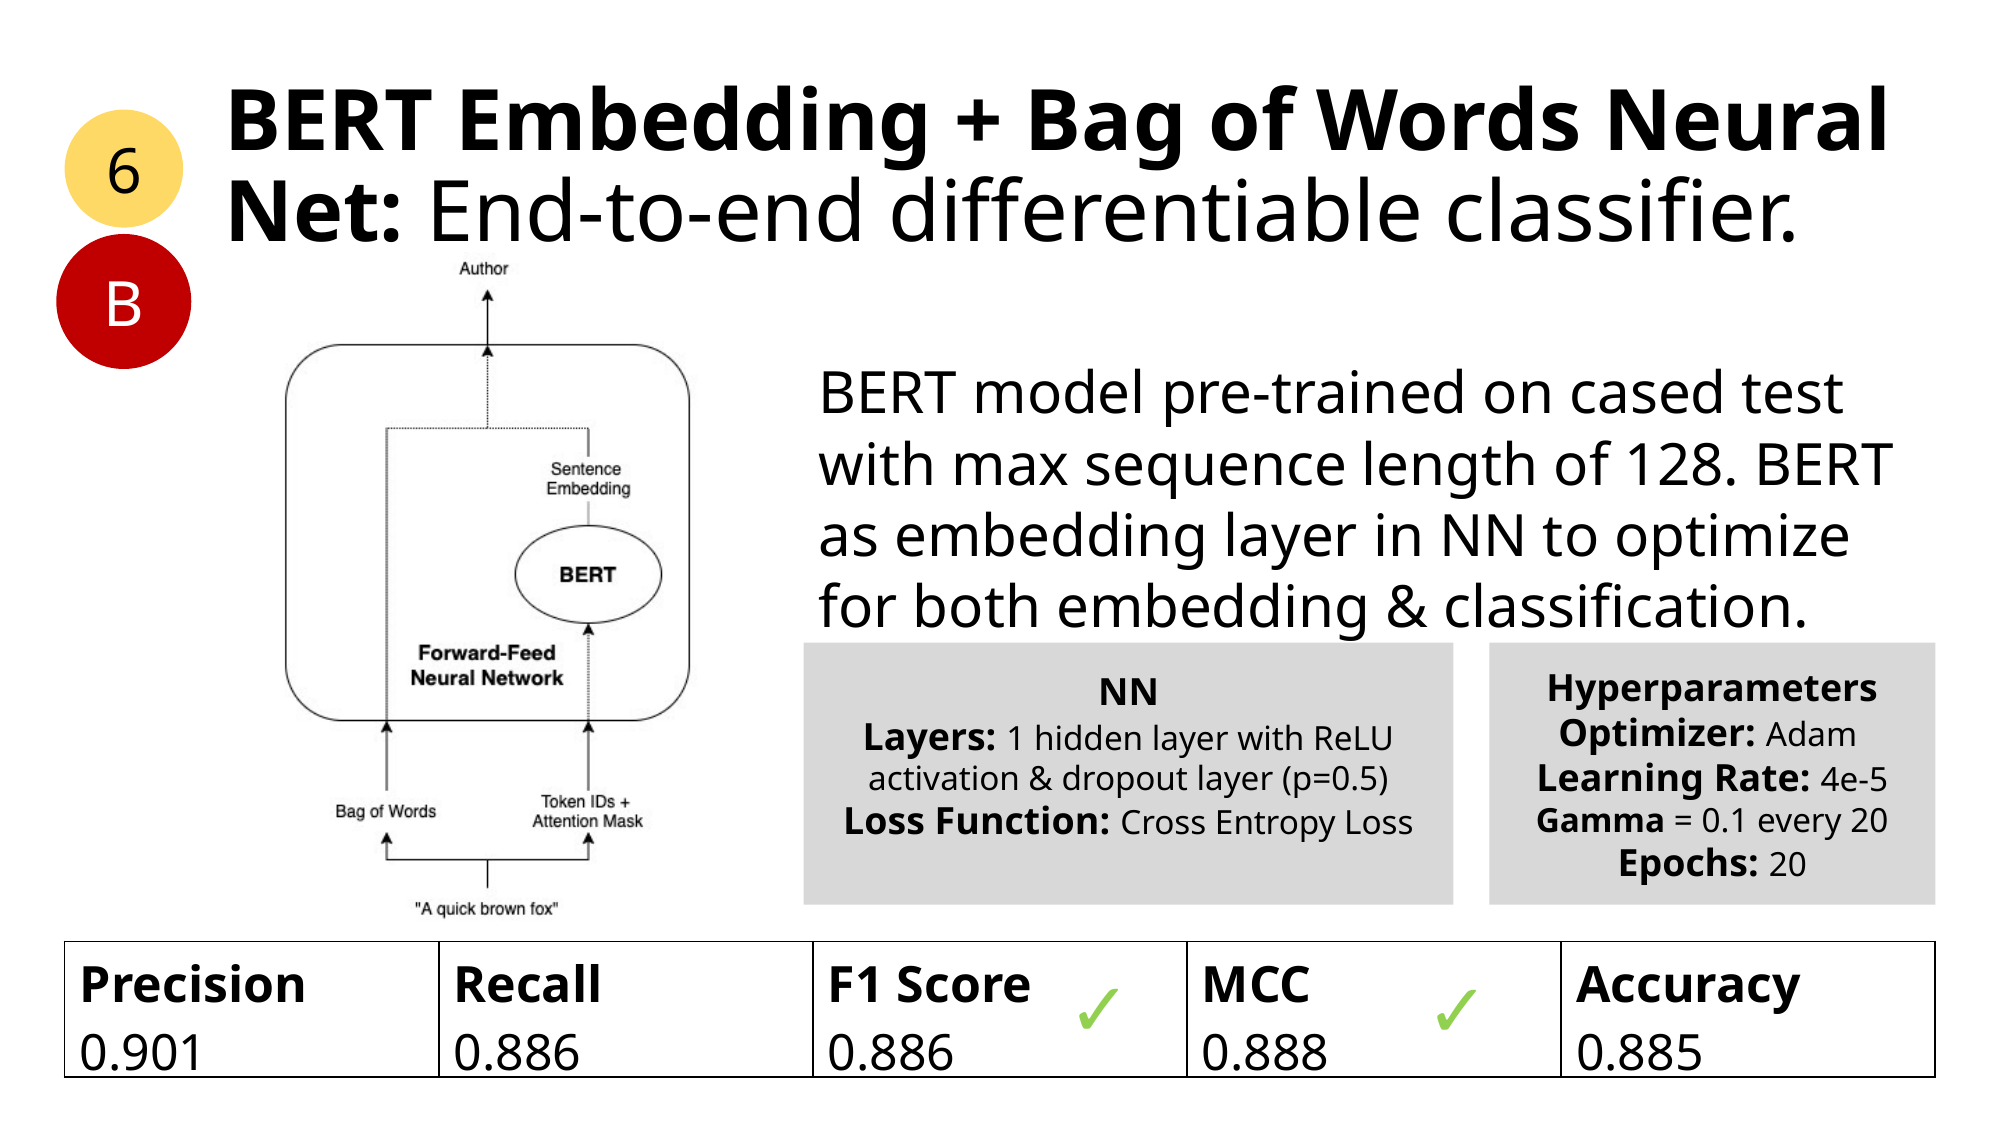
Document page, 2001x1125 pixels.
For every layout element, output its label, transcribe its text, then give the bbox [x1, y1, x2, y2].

text_box BERT Embedding + Bag of Words Neural Net: End-to-end differentiable classifier. [209, 59, 1936, 278]
text_box Hyperparameters Optimizer: Adam Learning Rate: 4e-5 Gamma = 0.1 every 20 Epochs: 20 [1489, 642, 1936, 905]
text_box 6 [64, 109, 184, 228]
text_box B [56, 233, 192, 369]
text_box NN Layers: 1 hidden layer with ReLU activation & dropout layer (p=0.5) Loss Function: Cross Entropy Loss [803, 642, 1454, 905]
picture [226, 219, 719, 958]
table_header Precision 0.901 [65, 942, 438, 1076]
text_box ✓ [1053, 953, 1454, 1059]
text_box ✓ [1411, 955, 1812, 1061]
table_header Accuracy 0.885 [1562, 1064, 1934, 1076]
table_header MCC 0.888 [1188, 1064, 1560, 1076]
table_header F1 Score 0.886 [814, 1064, 1186, 1076]
table_header Recall 0.886 [440, 942, 812, 1076]
text_box BERT model pre-trained on cased test with max sequence length of 128. BERT as embedding layer in NN to optimize for both embedding & classification. [803, 349, 1936, 1064]
